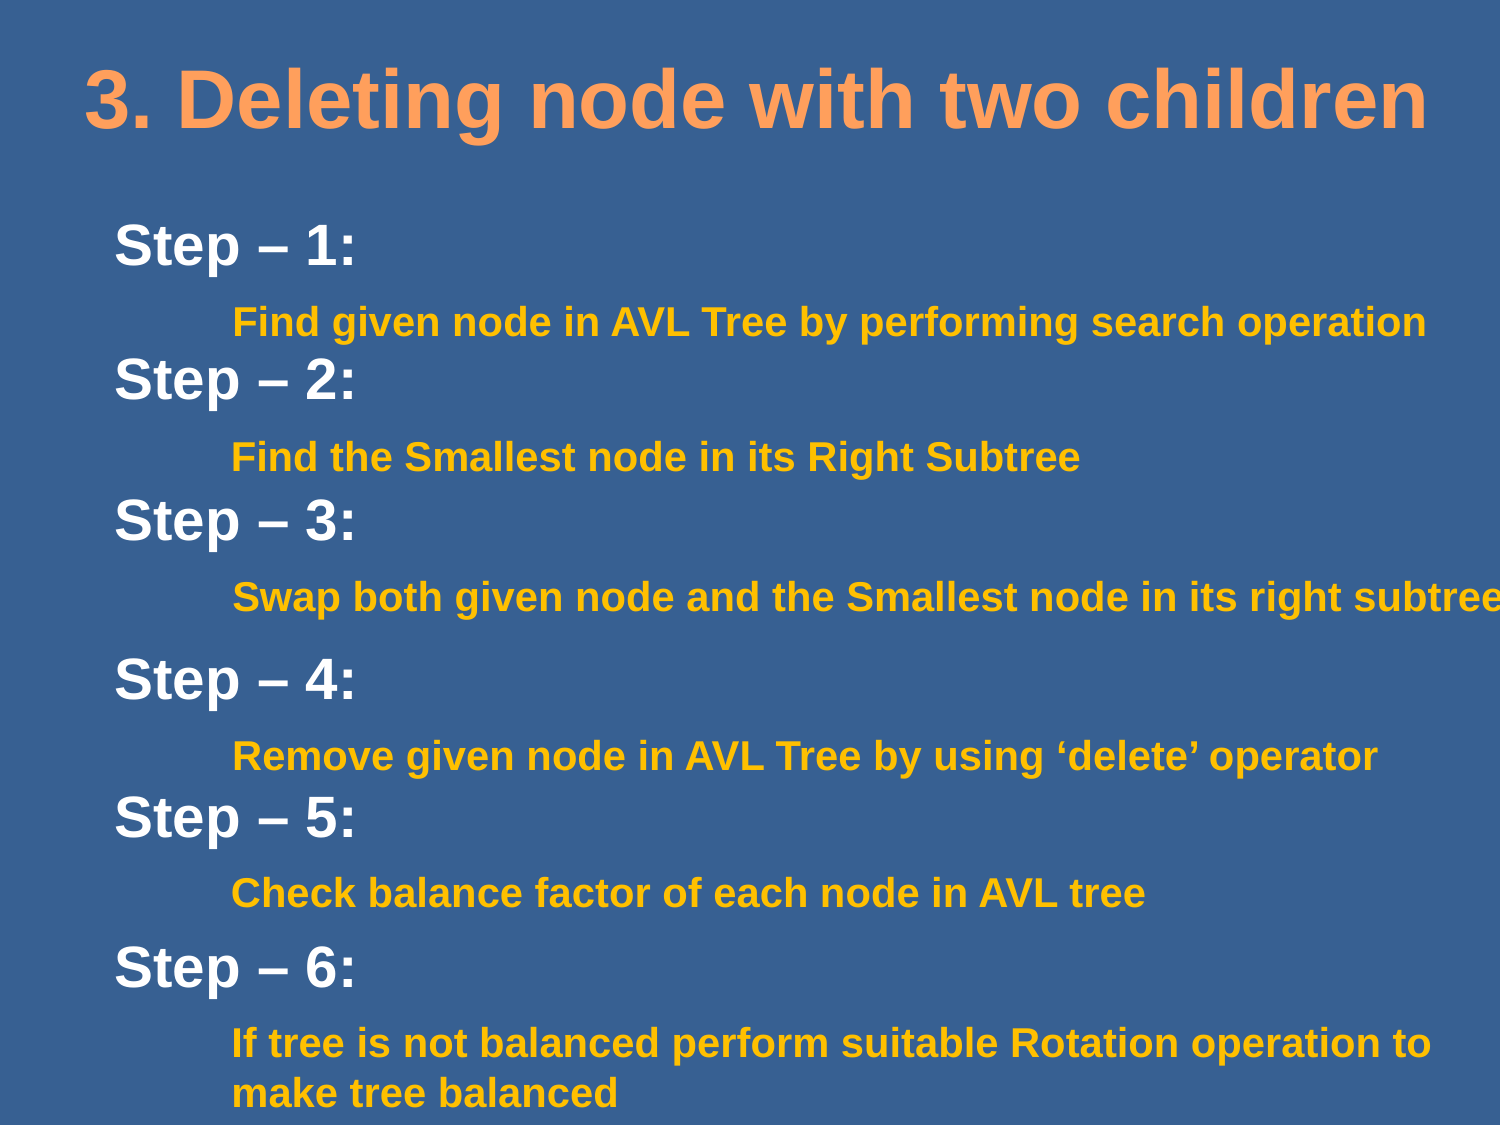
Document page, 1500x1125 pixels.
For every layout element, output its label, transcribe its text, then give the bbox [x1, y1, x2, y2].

text_box Step – 5: [99, 771, 375, 857]
text_box If tree is not balanced perform suitable Rotation operation to make tree balanced [216, 1008, 1460, 1124]
text_box Check balance factor of each node in AVL tree [216, 858, 1162, 924]
text_box Step – 3: [99, 474, 375, 560]
text_box Find the Smallest node in its Right Subtree [216, 421, 1108, 487]
text_box Swap both given node and the Smallest node in its right subtree [217, 562, 1500, 628]
text_box Remove given node in AVL Tree by using ‘delete’ operator [217, 720, 1394, 786]
text_box Find given node in AVL Tree by performing search operation [217, 287, 1443, 353]
text_box Step – 6: [99, 921, 375, 1007]
text_box Step – 4: [99, 633, 375, 719]
text_box Step – 1: [99, 200, 375, 285]
text_box 3. Deleting node with two children [69, 37, 1446, 153]
text_box Step – 2: [99, 334, 375, 420]
